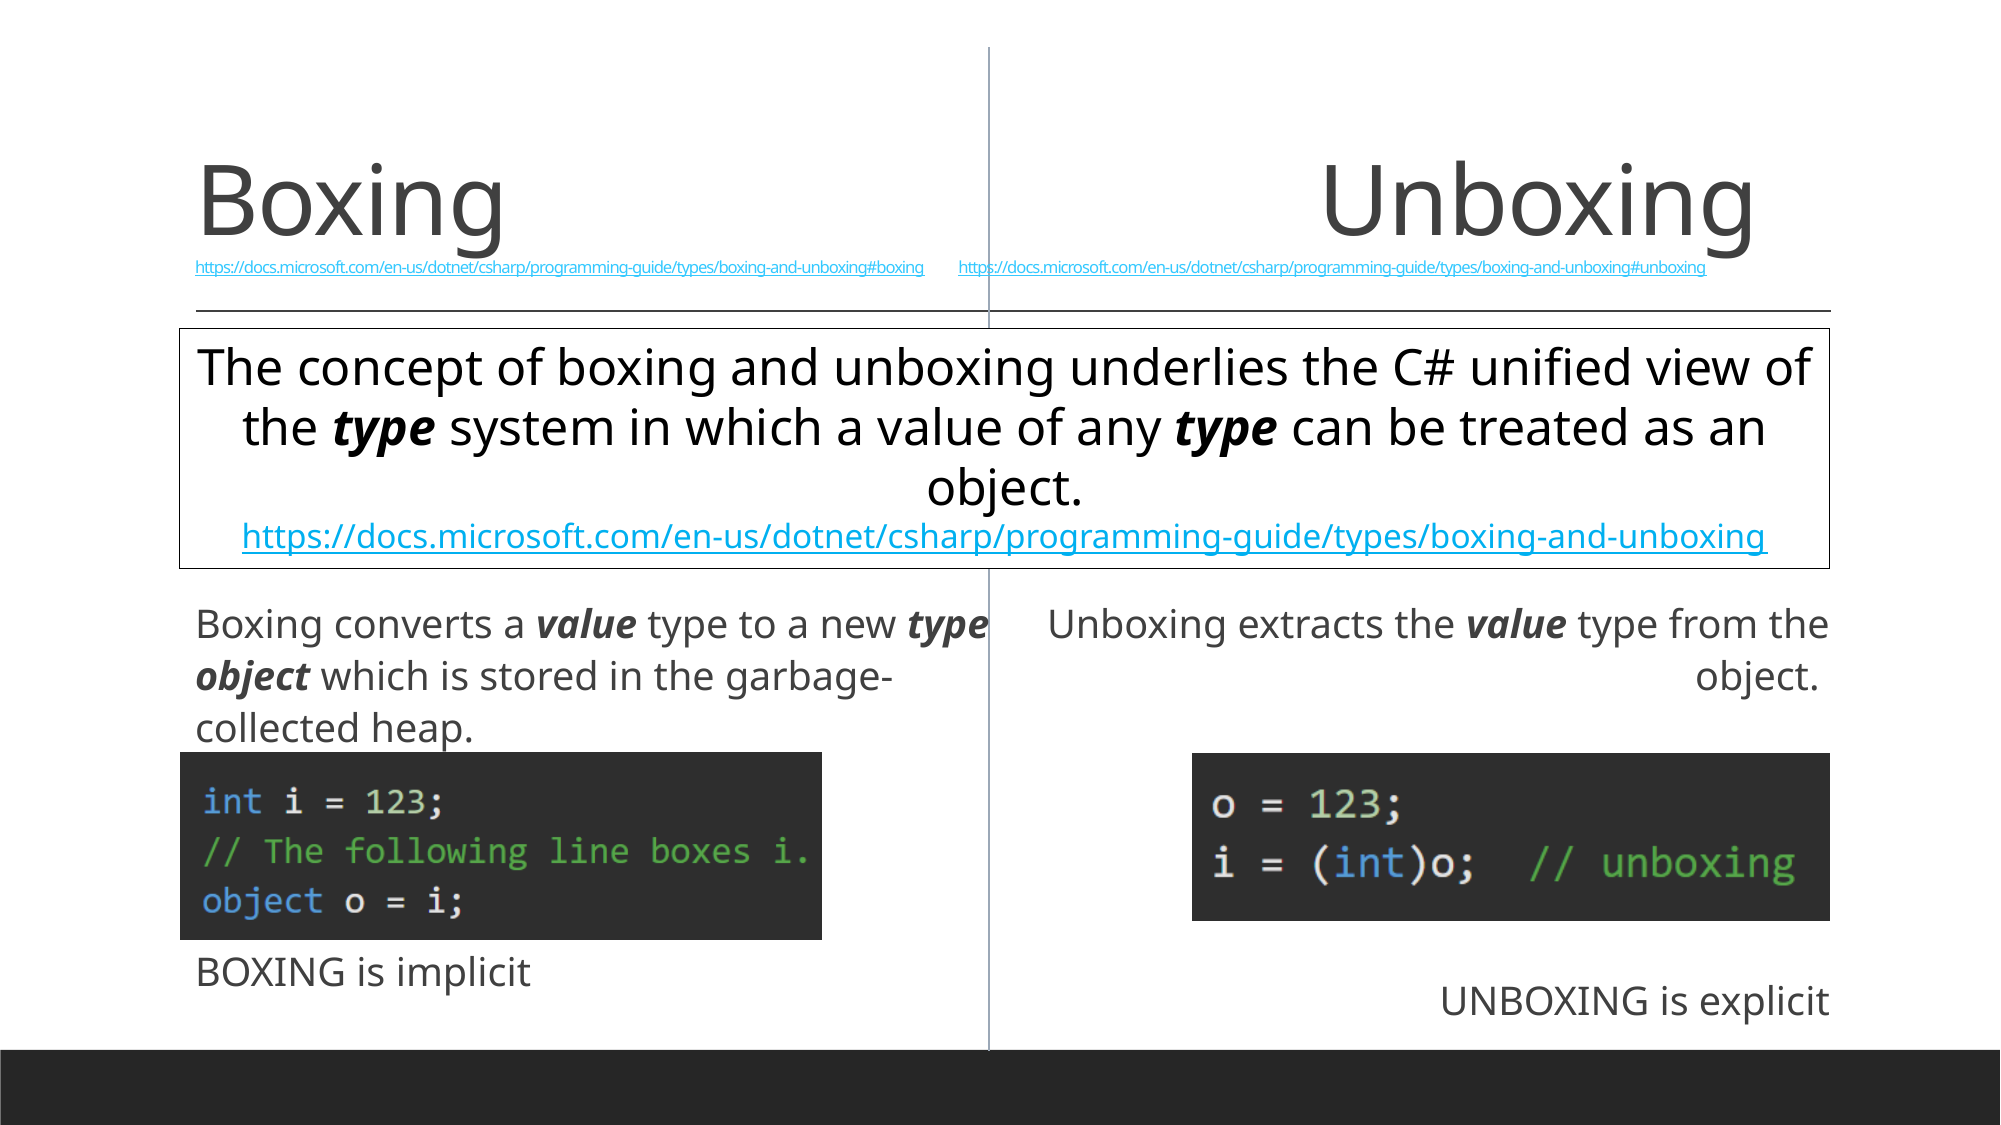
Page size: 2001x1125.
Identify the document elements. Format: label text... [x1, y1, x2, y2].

picture [179, 752, 823, 941]
text_box Unboxing extracts the value type from the object. UNBOXING is explicit [997, 586, 1830, 1050]
title Boxing Unboxing https://docs.microsoft.com/en-us/dotnet/csharp/programming-guide/types/boxing-and-unboxing#boxing https://docs.microsoft.com/en-us/dotnet/csharp/programming-guide/types/boxing-and-unboxing#unboxing [180, 47, 987, 285]
text_box The concept of boxing and unboxing underlies the C# unified view of the type system in which a value of any type can be treated as an object. https://docs.microsoft.com/en-us/dotnet/csharp/programming-guide/types/boxing-and-unboxing [997, 328, 1830, 569]
title Boxing Unboxing https://docs.microsoft.com/en-us/dotnet/csharp/programming-guide/types/boxing-and-unboxing#boxing https://docs.microsoft.com/en-us/dotnet/csharp/programming-guide/types/boxing-and-unboxing#unboxing [995, 47, 1830, 285]
text_box The concept of boxing and unboxing underlies the C# unified view of the type system in which a value of any type can be treated as an object. https://docs.microsoft.com/en-us/dotnet/csharp/programming-guide/types/boxing-and-unboxing [179, 328, 985, 569]
picture [1192, 752, 1831, 921]
list Boxing converts a value type to a new type object which is stored in the garbage-collected heap. BOXING is implicit [180, 586, 985, 1050]
